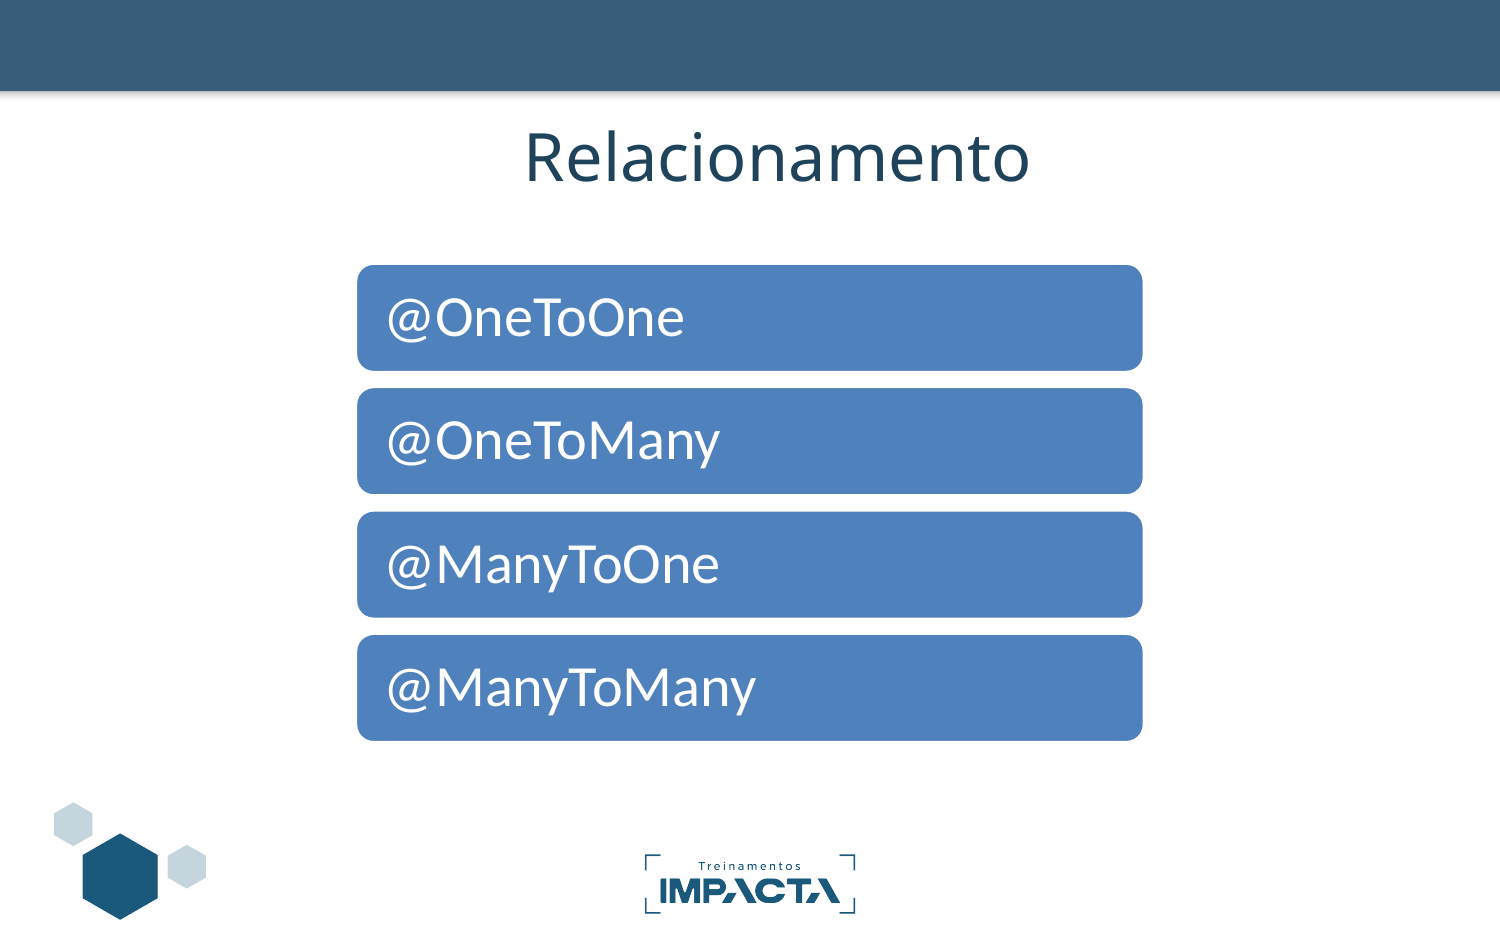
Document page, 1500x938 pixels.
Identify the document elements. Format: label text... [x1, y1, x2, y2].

picture [54, 802, 206, 921]
picture [633, 847, 867, 921]
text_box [354, 254, 1145, 752]
text_box [0, 0, 1500, 92]
text_box Relacionamento [124, 106, 1357, 202]
